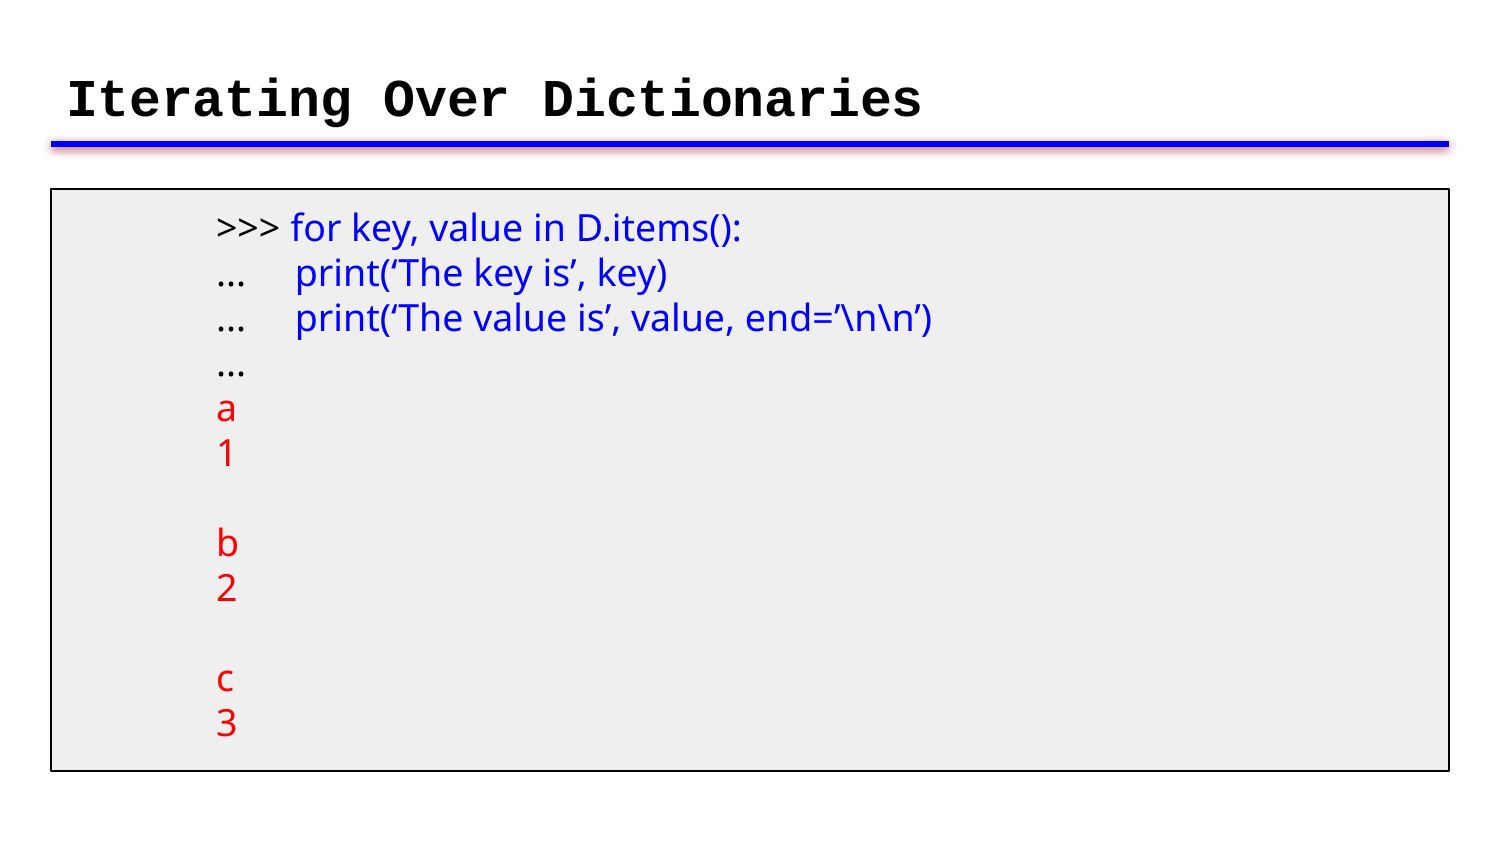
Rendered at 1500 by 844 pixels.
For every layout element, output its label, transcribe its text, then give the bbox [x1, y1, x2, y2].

list >>> for key, value in D.items(): ... print(‘The key is’, key) ... print(‘The value is’, value, end=’\n\n’) ... a 1 b 2 c 3 [50, 188, 1450, 772]
title Iterating Over Dictionaries [51, 48, 1449, 142]
